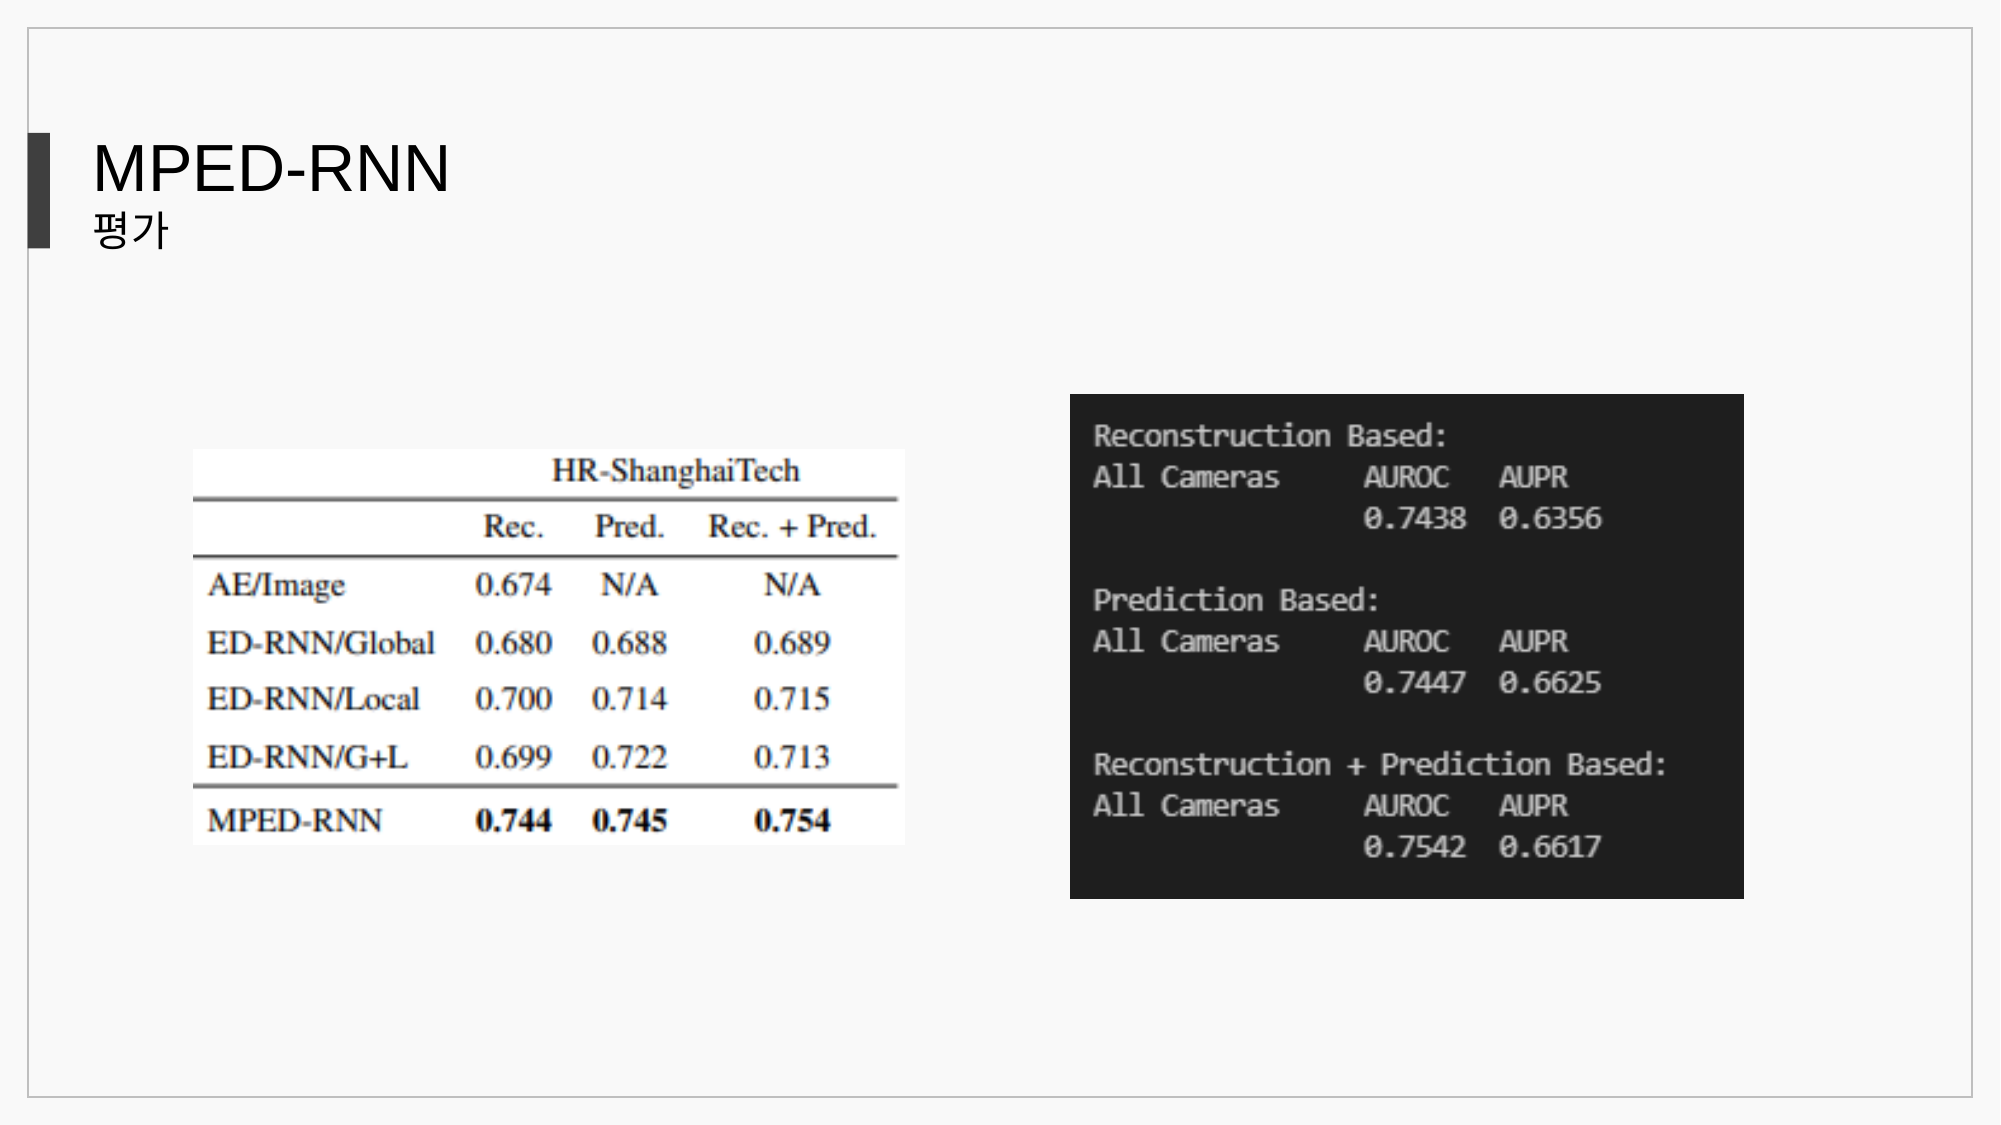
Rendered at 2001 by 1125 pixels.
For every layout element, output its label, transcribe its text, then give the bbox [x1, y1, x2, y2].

picture [1070, 394, 1744, 900]
text_box MPED-RNN 평가 [77, 117, 875, 263]
text_box [27, 27, 1973, 1098]
picture [193, 449, 906, 845]
text_box [27, 132, 50, 249]
